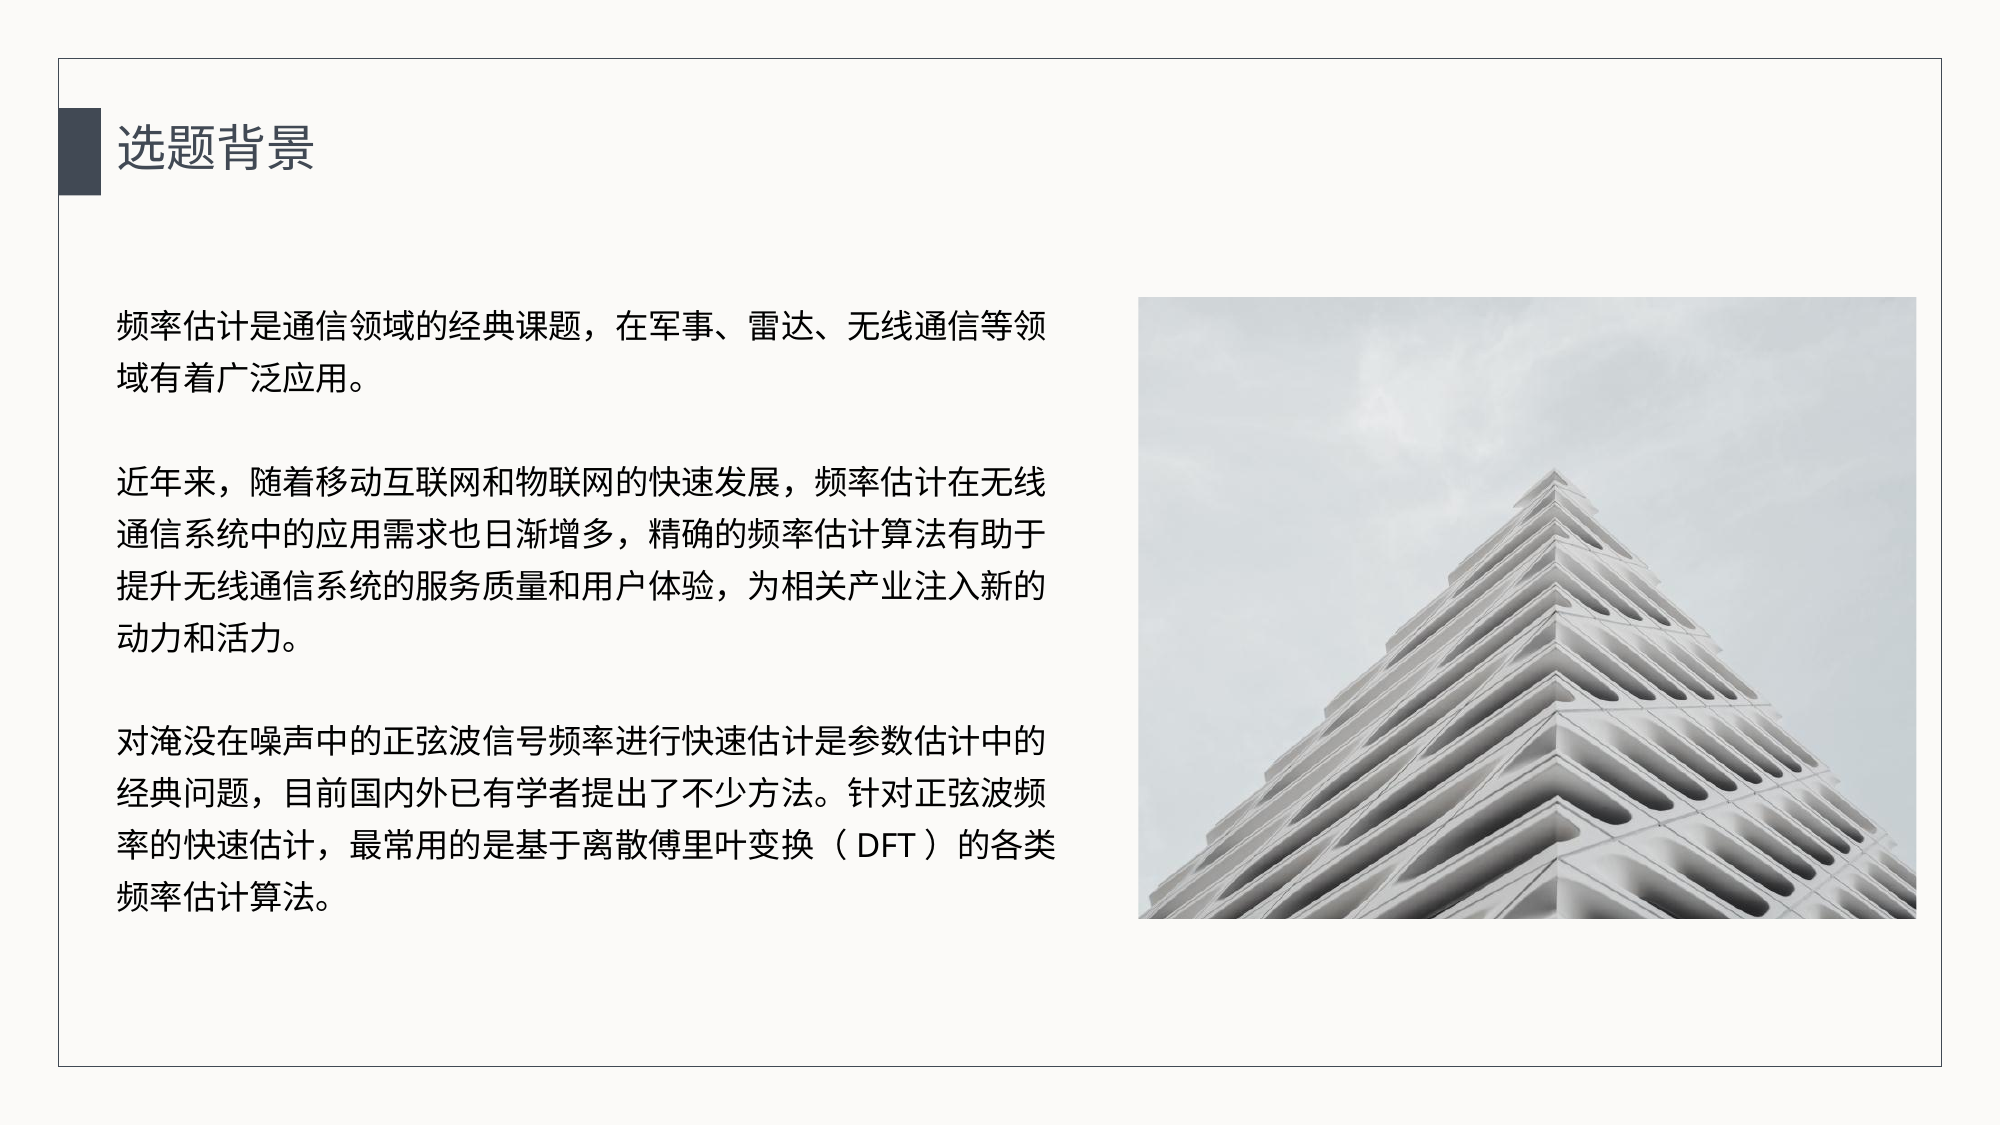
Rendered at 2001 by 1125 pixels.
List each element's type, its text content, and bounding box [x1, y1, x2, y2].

text_box 选题背景 [101, 108, 833, 184]
text_box 频率估计是通信领域的经典课题，在军事、雷达、无线通信等领域有着广泛应用。 近年来，随着移动互联网和物联网的快速发展，频率估计在无线通信系统中的应用需求也日渐增多，精确的频率估计算法有助于提升无线通信系统的服务质量和用户体验，为相关产业注入新的动力和活力。 对淹没在噪声中的正弦波信号频率进行快速估计是参数估计中的经典问题，目前国内外已有学者提出了不少方法。针对正弦波频率的快速估计，最常用的是基于离散傅里叶变换（DFT）的各类频率估计算法。 [101, 258, 1079, 1090]
text_box [1137, 297, 1917, 920]
